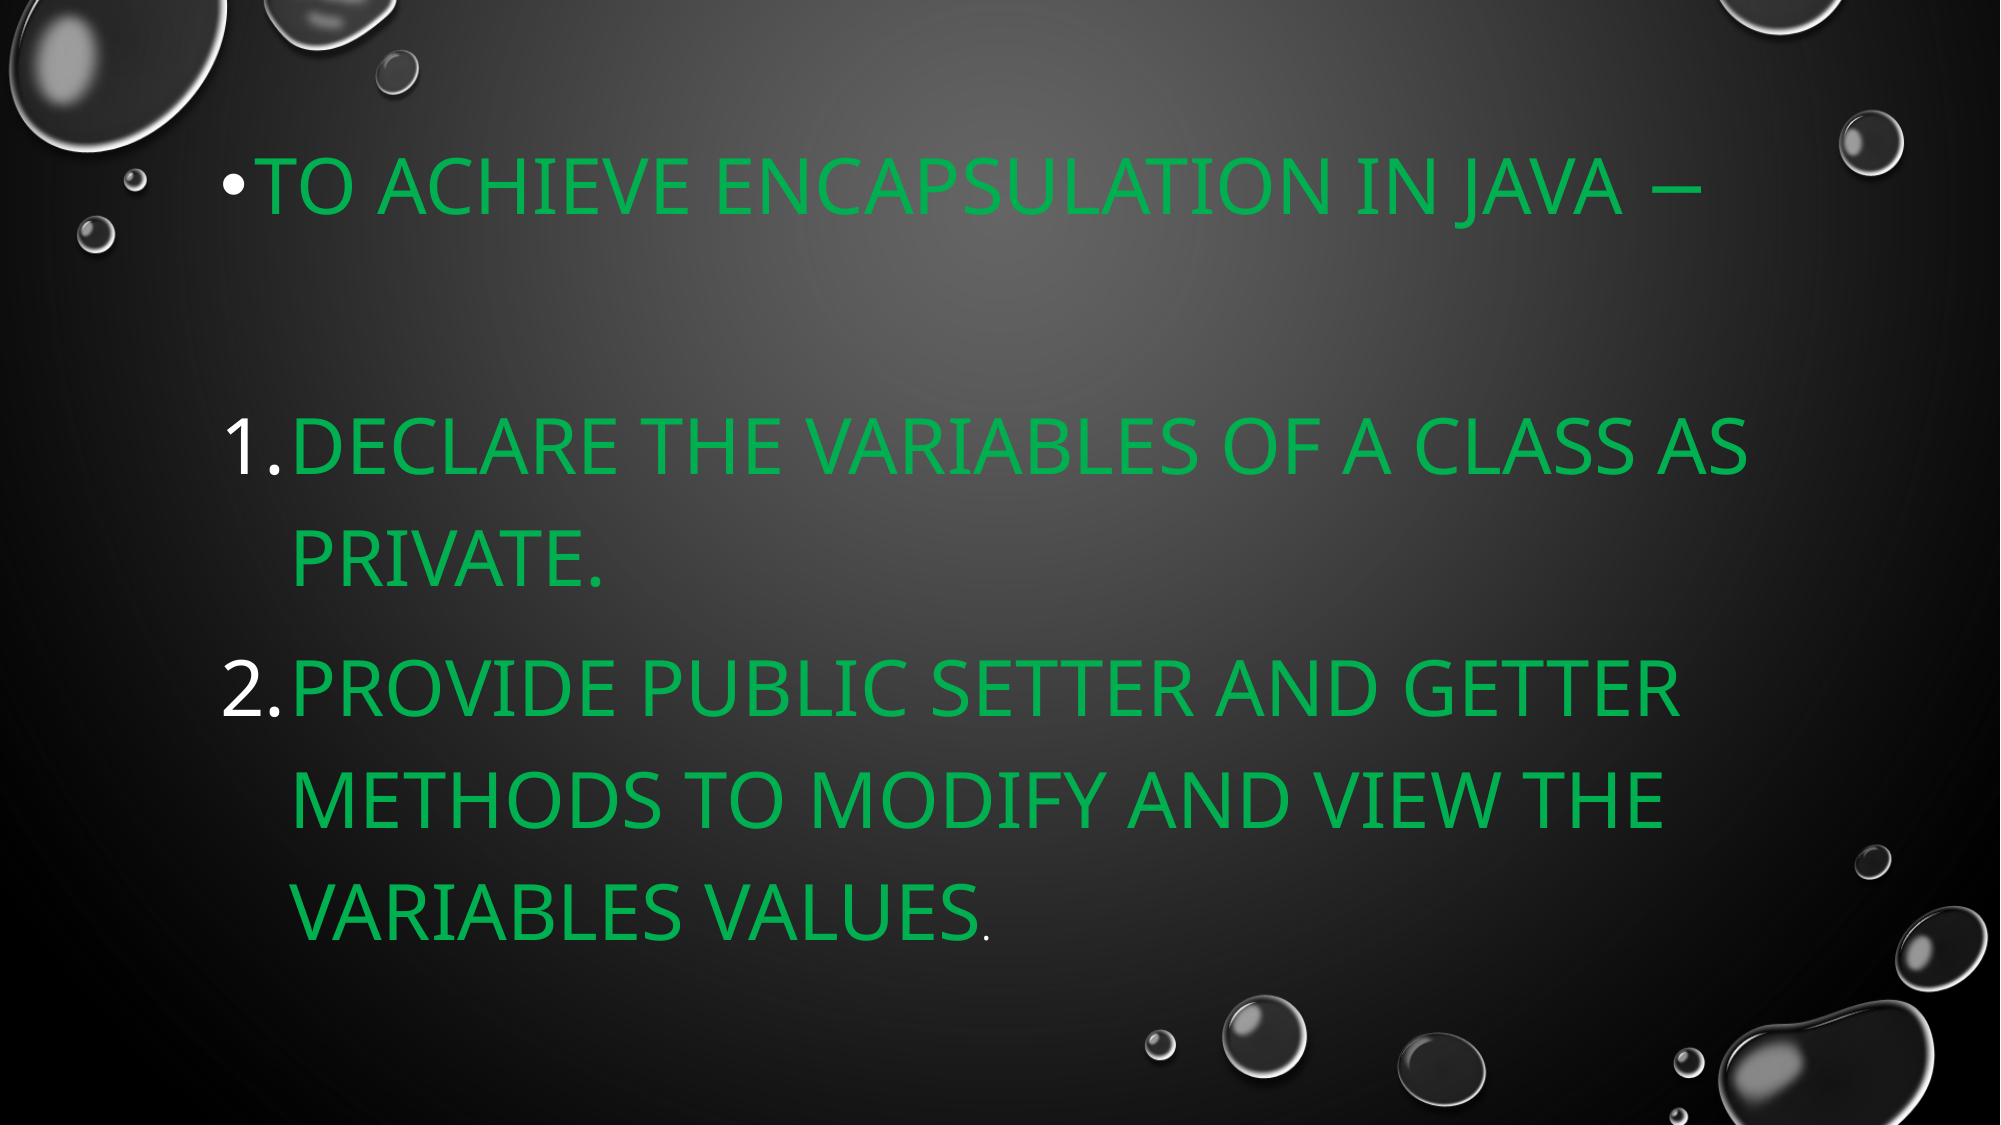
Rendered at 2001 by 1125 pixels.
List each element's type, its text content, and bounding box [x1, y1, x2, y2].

picture [0, 0, 2000, 1125]
list To achieve encapsulation in Java − Declare the variables of a class as private. Provide public setter and getter methods to modify and view the variables values. [205, 110, 1875, 965]
